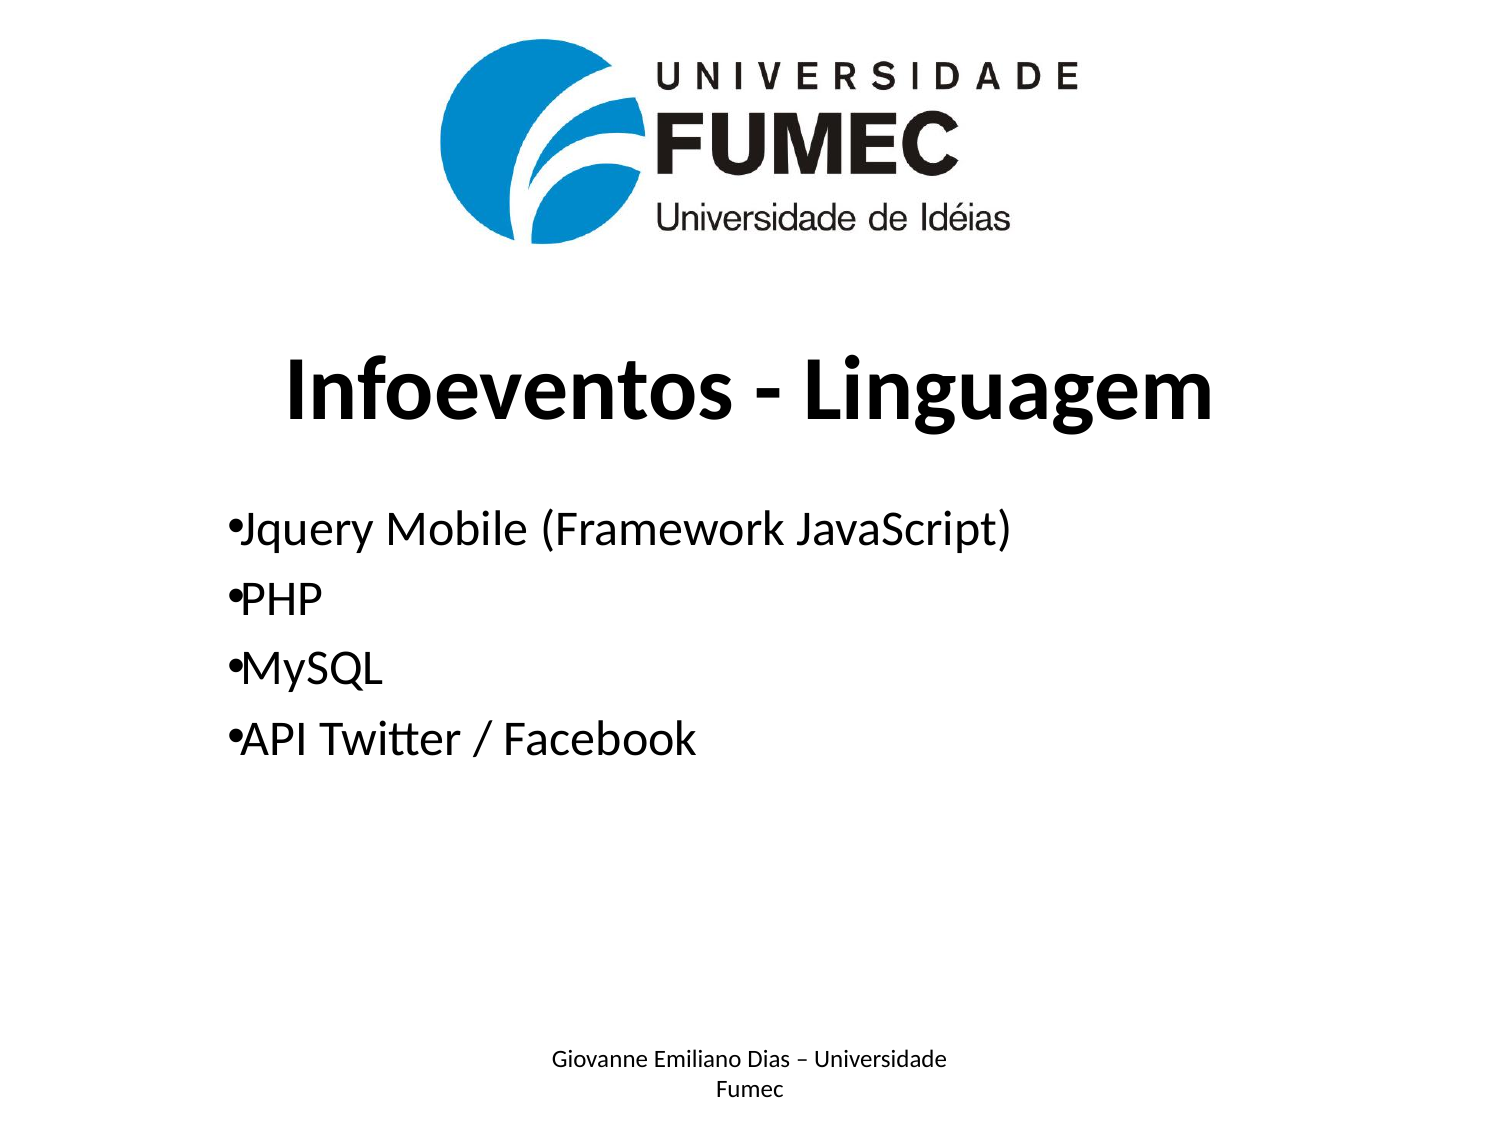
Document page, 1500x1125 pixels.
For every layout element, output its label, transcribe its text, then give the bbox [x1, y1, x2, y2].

title Infoeventos - Linguagem [112, 262, 1388, 504]
footer Giovanne Emiliano Dias – Universidade Fumec [512, 1042, 988, 1103]
picture [437, 37, 1082, 247]
subtitle Jquery Mobile (Framework JavaScript) PHP MySQL API Twitter / Facebook [212, 504, 1263, 775]
